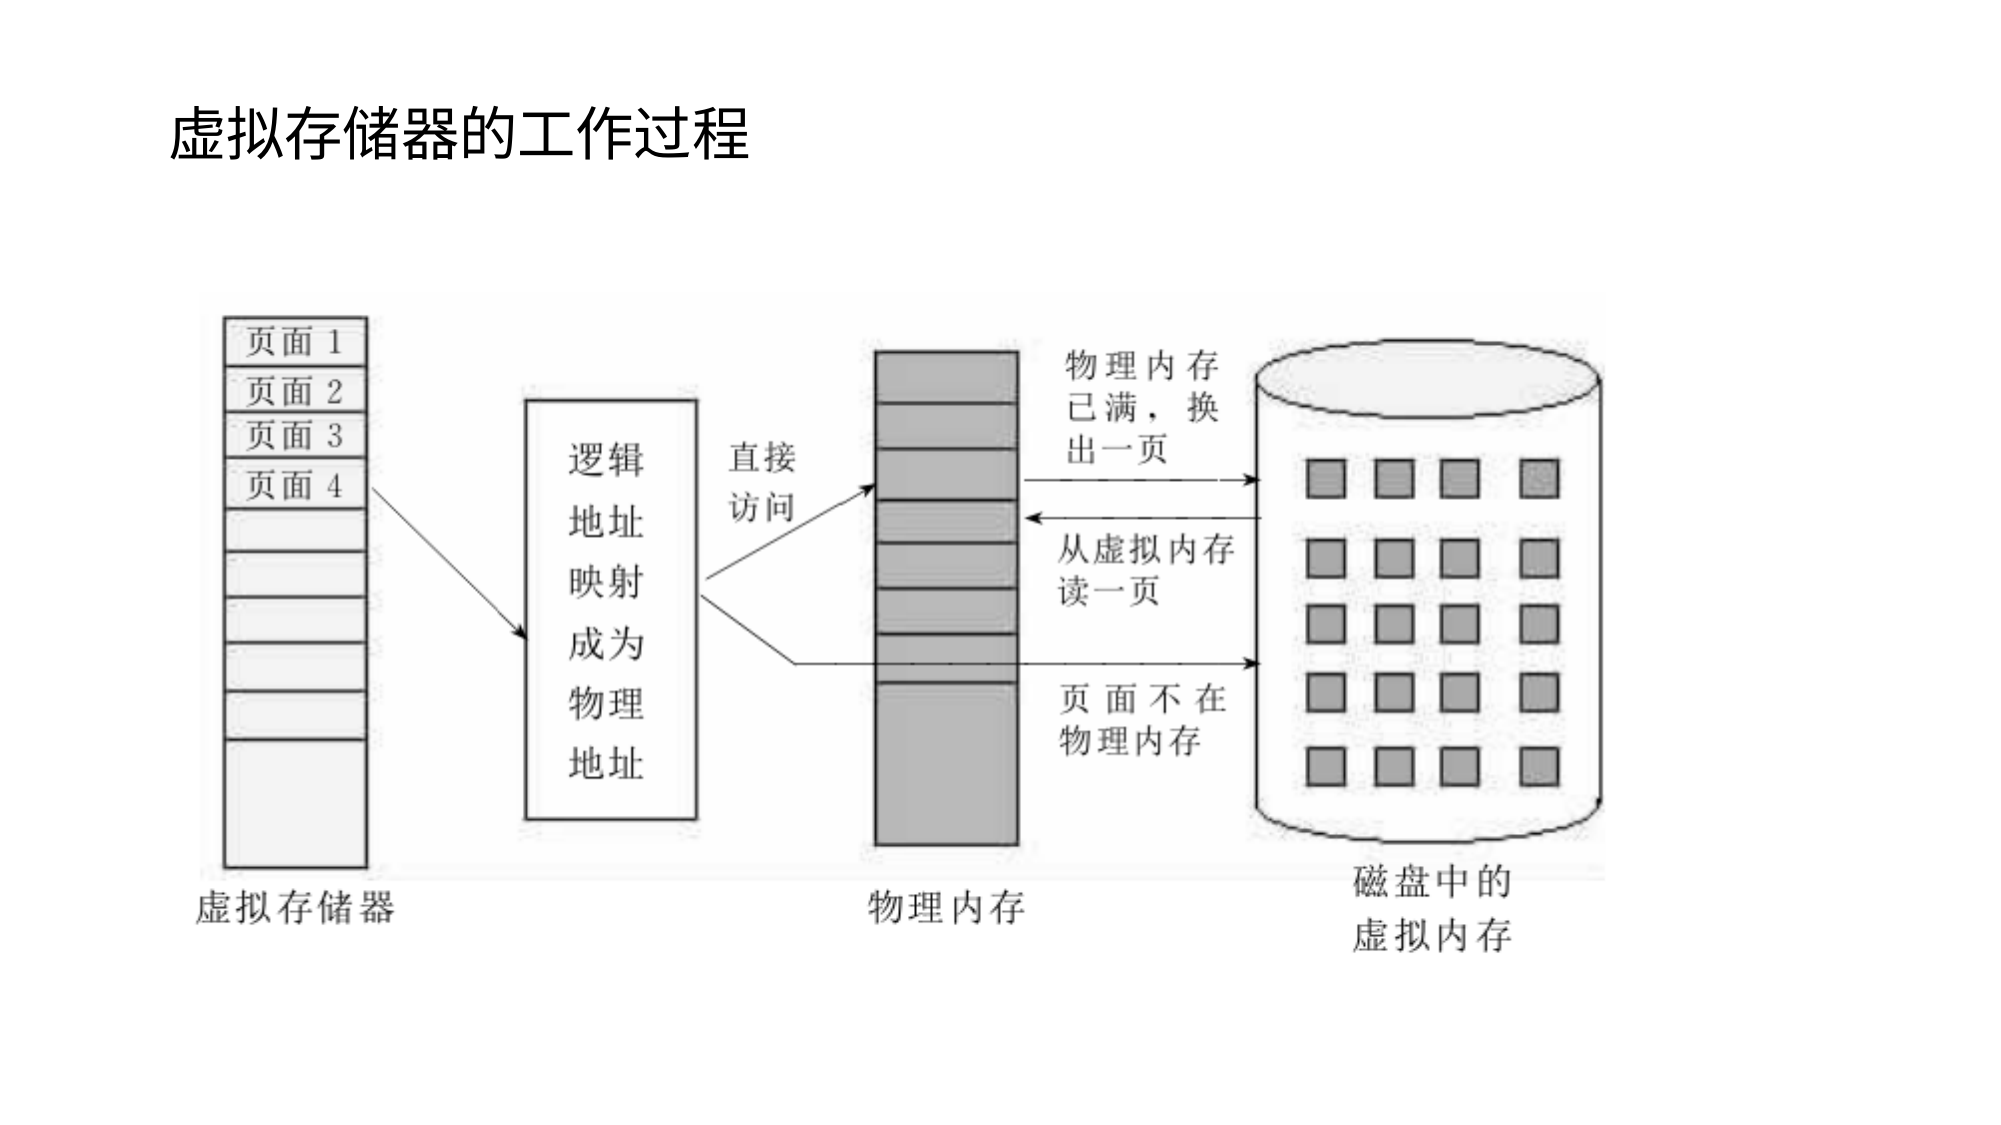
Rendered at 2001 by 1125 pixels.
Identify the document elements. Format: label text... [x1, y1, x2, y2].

picture [103, 248, 1741, 969]
text_box 虚拟存储器的工作过程 [153, 89, 1025, 175]
